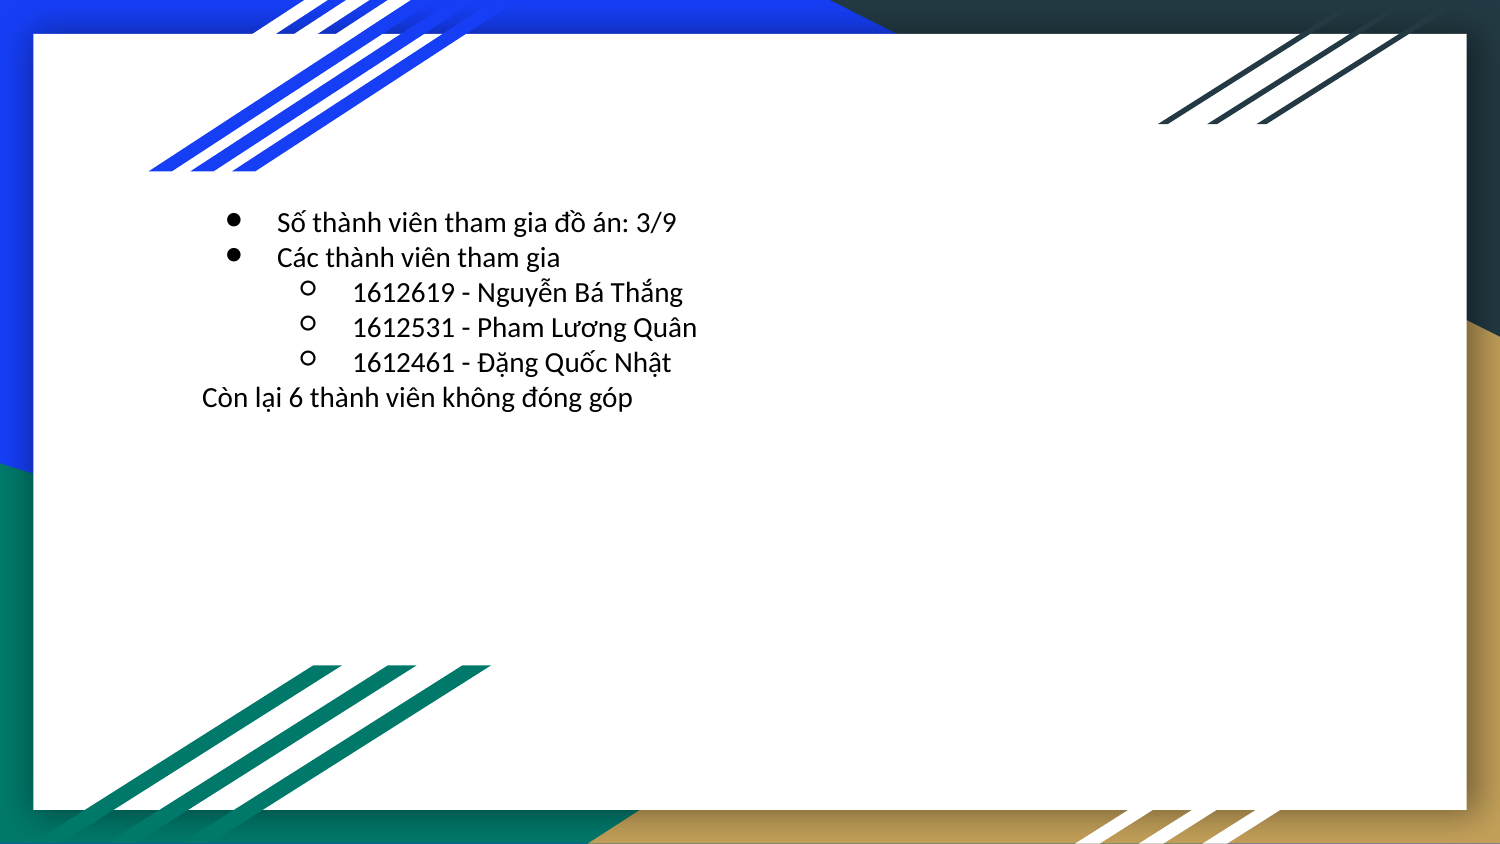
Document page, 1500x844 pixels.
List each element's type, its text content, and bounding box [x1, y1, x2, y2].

text_box Số thành viên tham gia đồ án: 3/9 Các thành viên tham gia 1612619 - Nguyễn Bá Thắng 1612531 - Pham Lương Quân 1612461 - Đặng Quốc Nhật Còn lại 6 thành viên không đóng góp [187, 188, 1434, 429]
